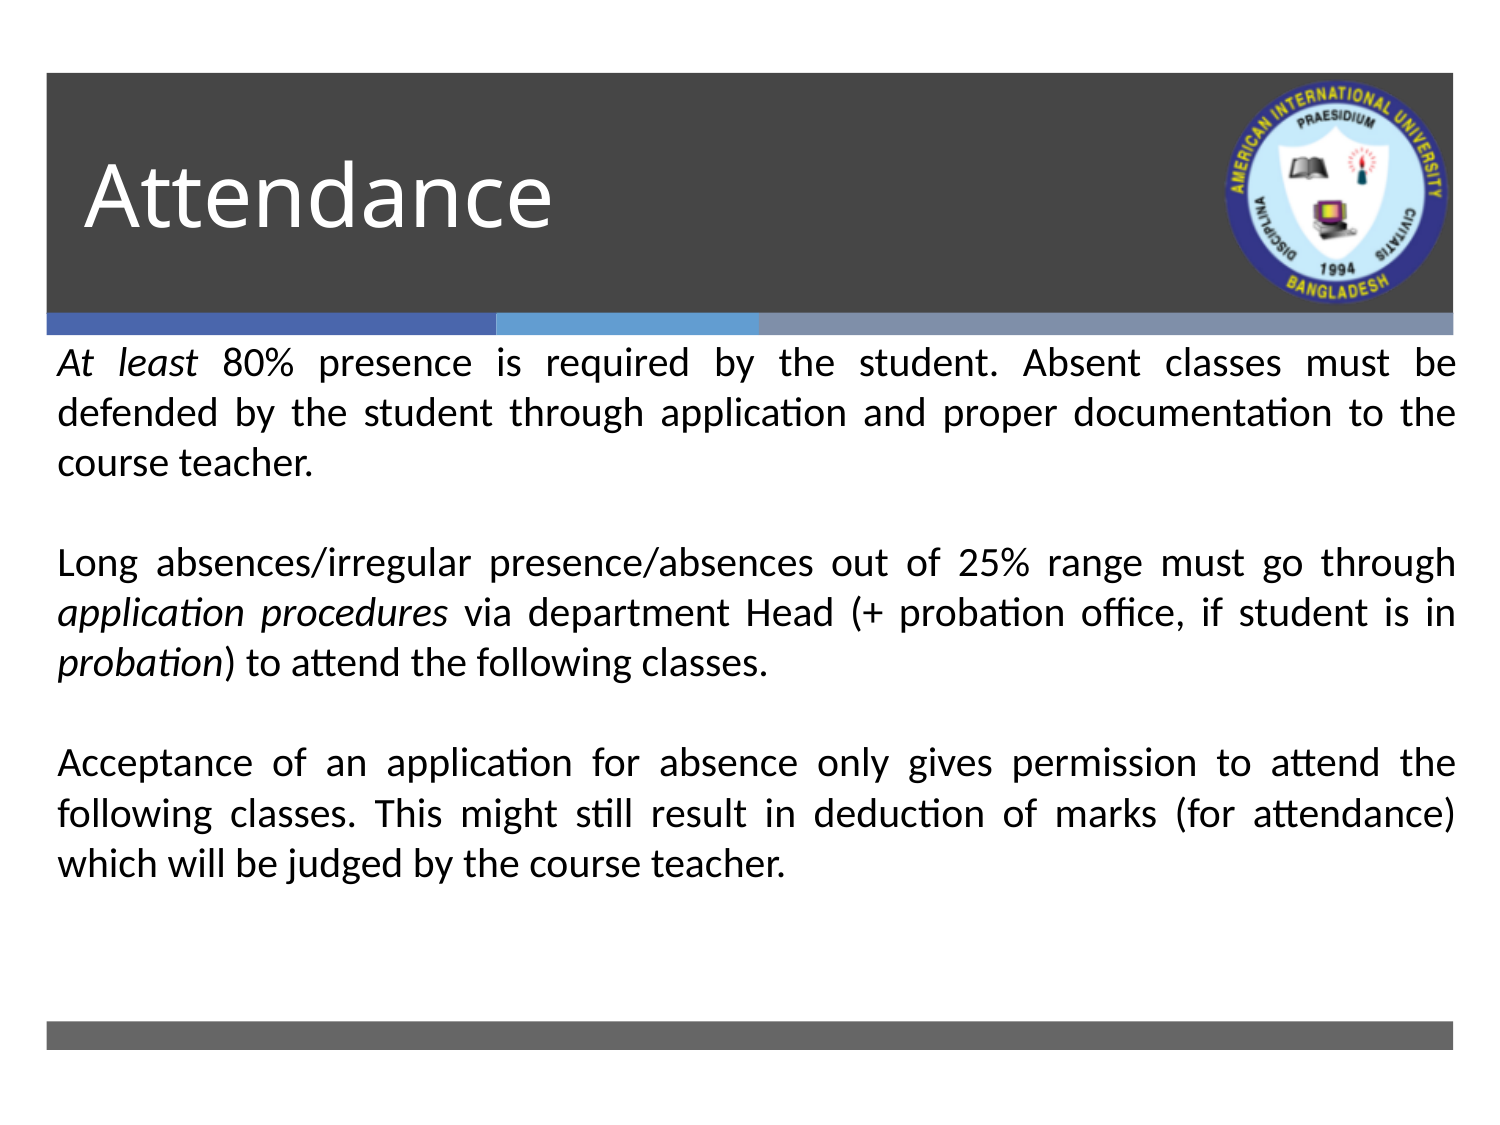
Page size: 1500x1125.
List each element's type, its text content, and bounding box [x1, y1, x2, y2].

title Attendance [69, 73, 1351, 253]
picture [1220, 75, 1454, 310]
text_box At least 80% presence is required by the student. Absent classes must be defended by the student through application and proper documentation to the course teacher. Long absences/irregular presence/absences out of 25% range must go through application procedures via department Head (+ probation office, if student is in probation) to attend the following classes. Acceptance of an application for absence only gives permission to attend the following classes. This might still result in deduction of marks (for attendance) which will be judged by the course teacher. [42, 327, 1473, 1070]
